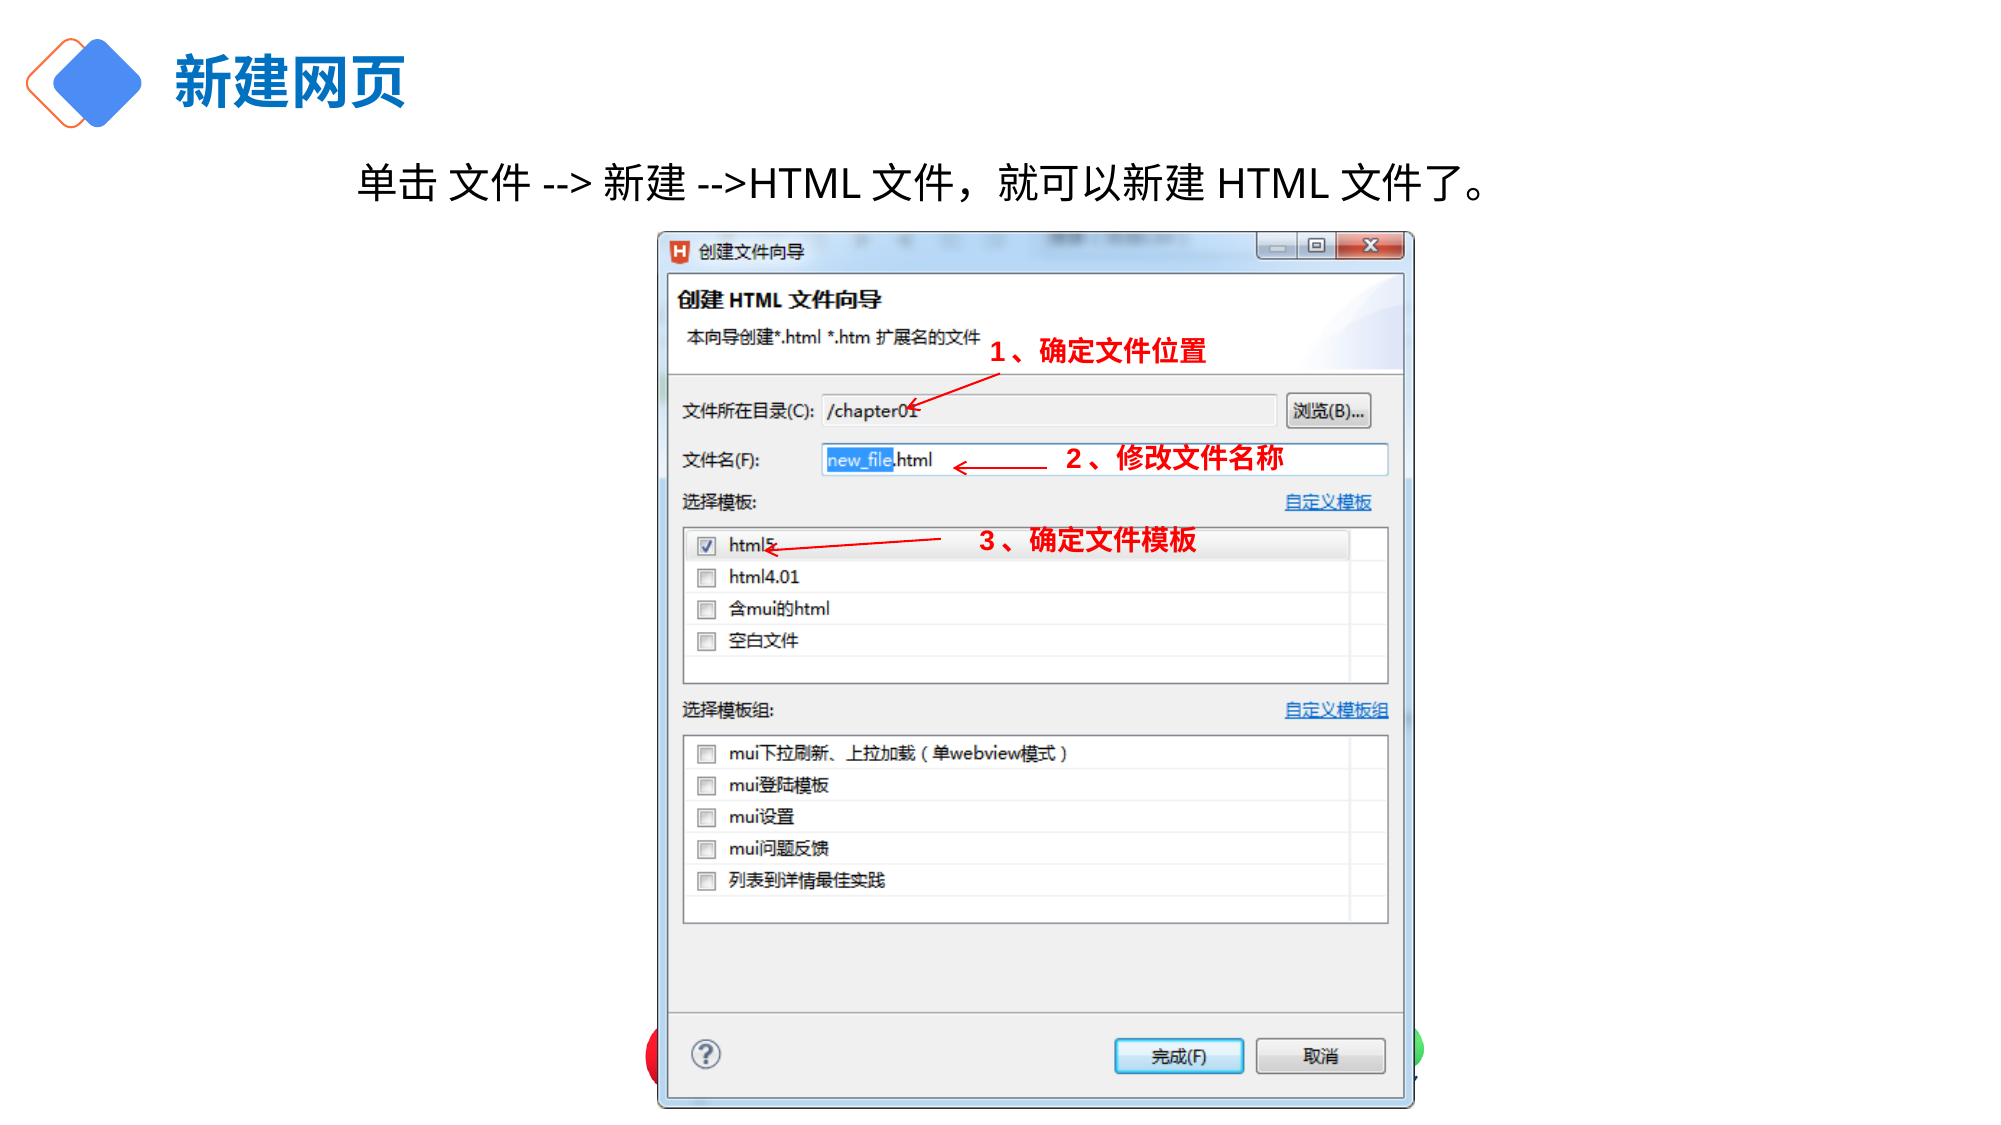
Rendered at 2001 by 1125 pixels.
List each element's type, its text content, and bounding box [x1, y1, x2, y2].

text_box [763, 538, 941, 551]
picture [568, 231, 1545, 1110]
title 新建网页 [159, 25, 929, 144]
text_box 单击 文件-->新建-->HTML文件，就可以新建HTML文件了。 [341, 149, 1522, 214]
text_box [905, 373, 1000, 409]
